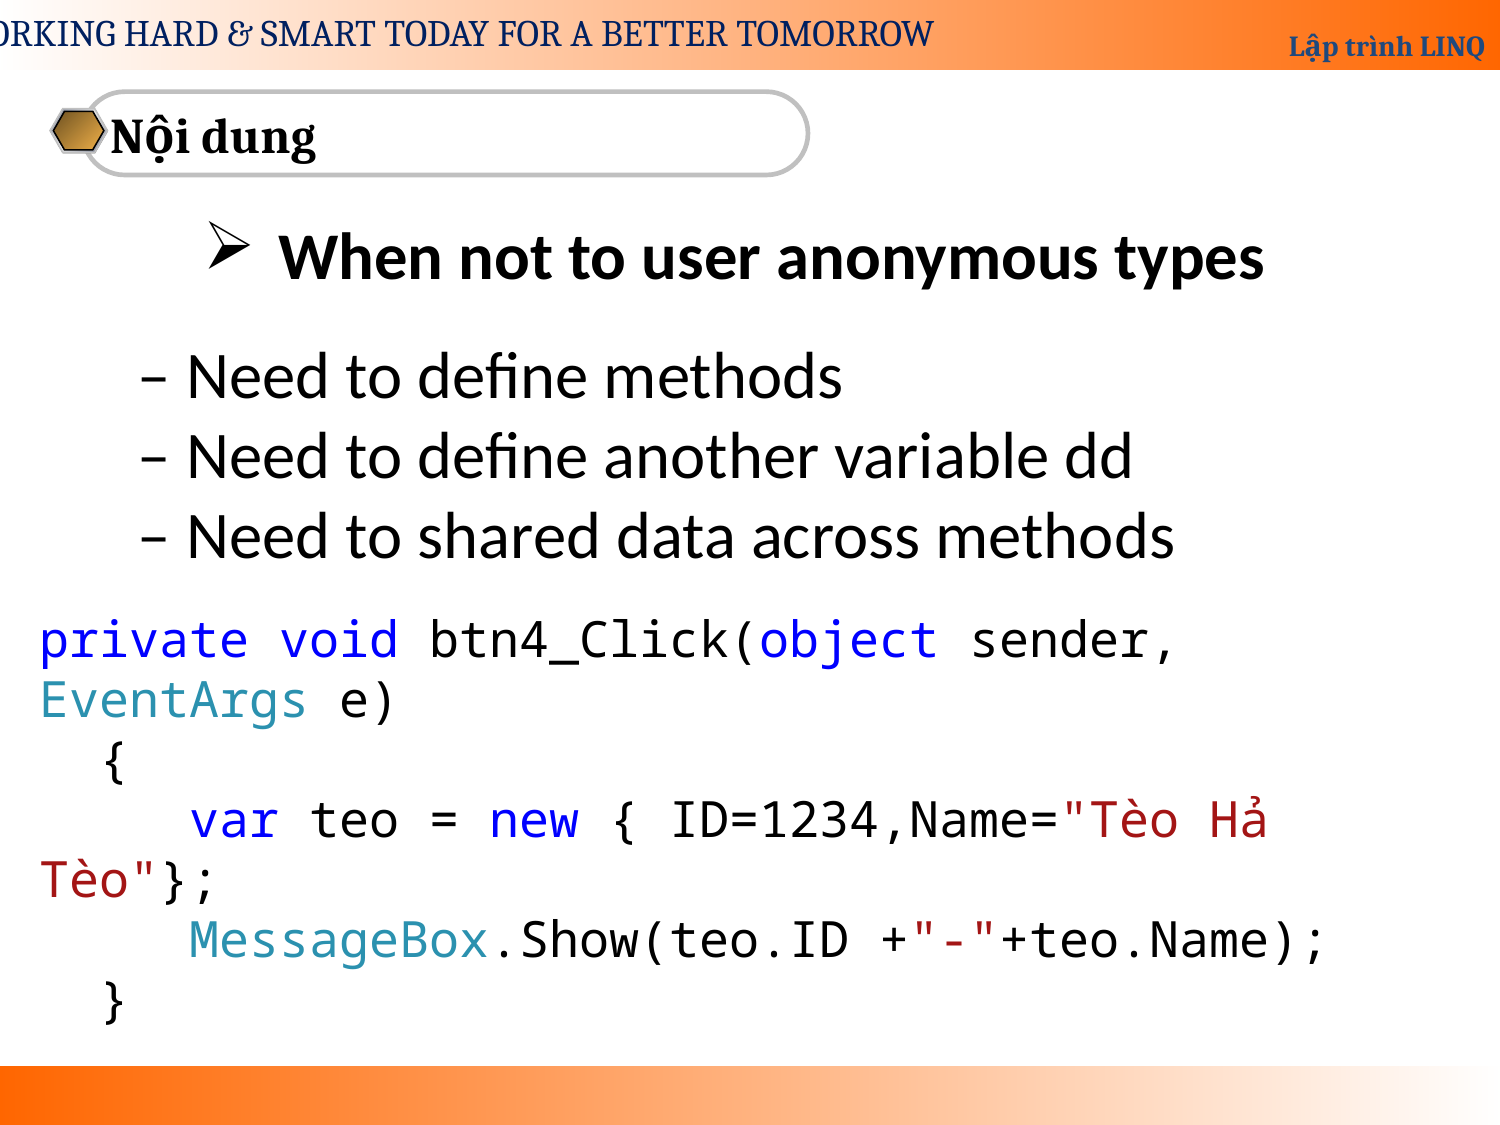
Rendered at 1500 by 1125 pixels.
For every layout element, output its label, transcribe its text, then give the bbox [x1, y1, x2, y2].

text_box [49, 91, 809, 176]
text_box When not to user anonymous types [188, 205, 1282, 301]
text_box private void btn4_Click(object sender, EventArgs e) { var teo = new { ID=1234,Name="Tèo Hả Tèo"}; MessageBox.Show(teo.ID +"-"+teo.Name); } [24, 599, 1475, 1035]
text_box – Need to define methods – Need to define another variable dd – Need to shared data across methods [123, 324, 1425, 580]
